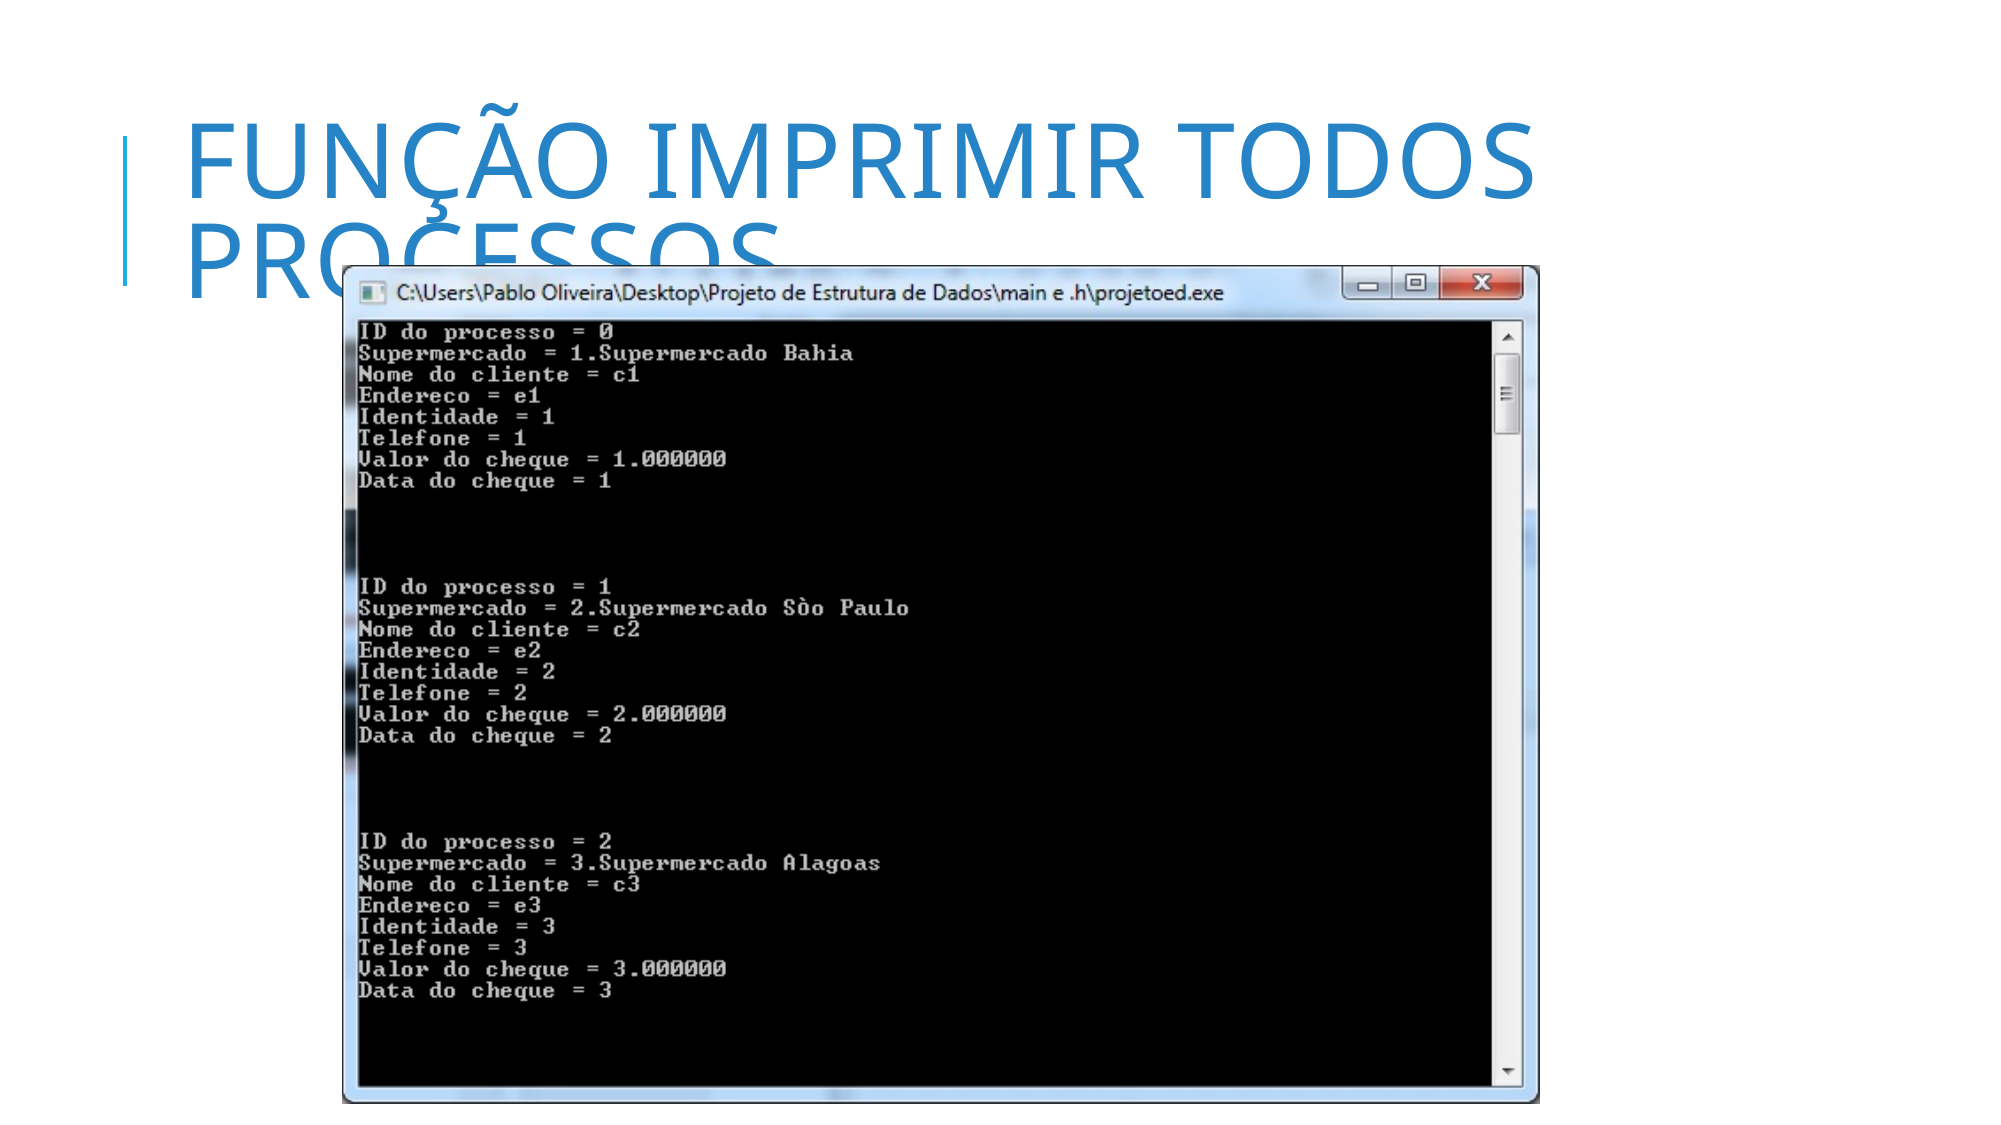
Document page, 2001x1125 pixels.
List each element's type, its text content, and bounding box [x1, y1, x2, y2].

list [341, 264, 1541, 1105]
title Função Imprimir todos processos [168, 96, 1763, 342]
